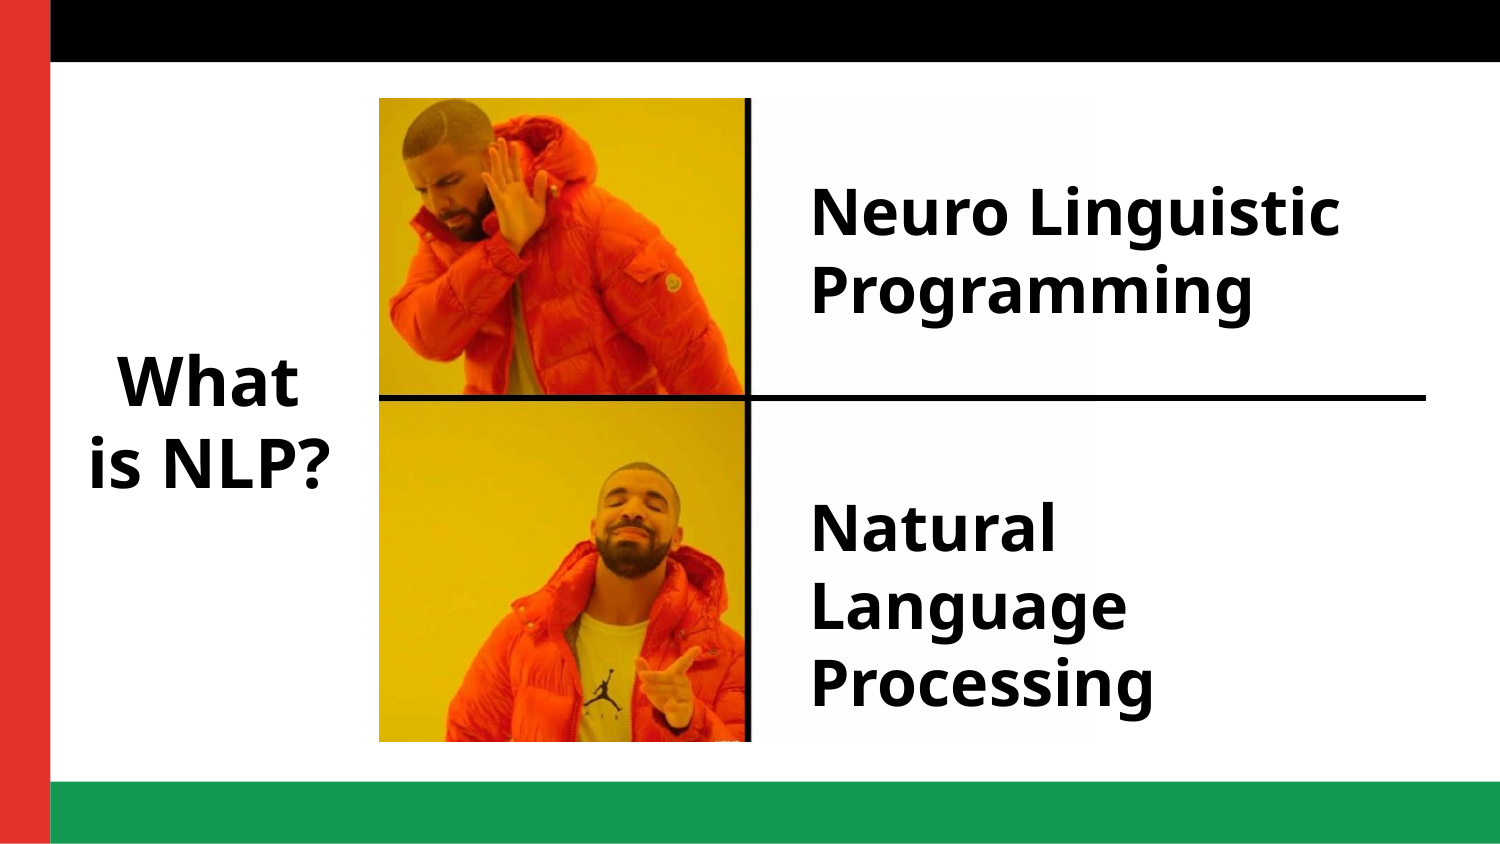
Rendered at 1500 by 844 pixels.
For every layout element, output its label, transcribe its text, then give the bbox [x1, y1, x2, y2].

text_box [378, 98, 1427, 742]
title What is NLP? [66, 108, 353, 732]
